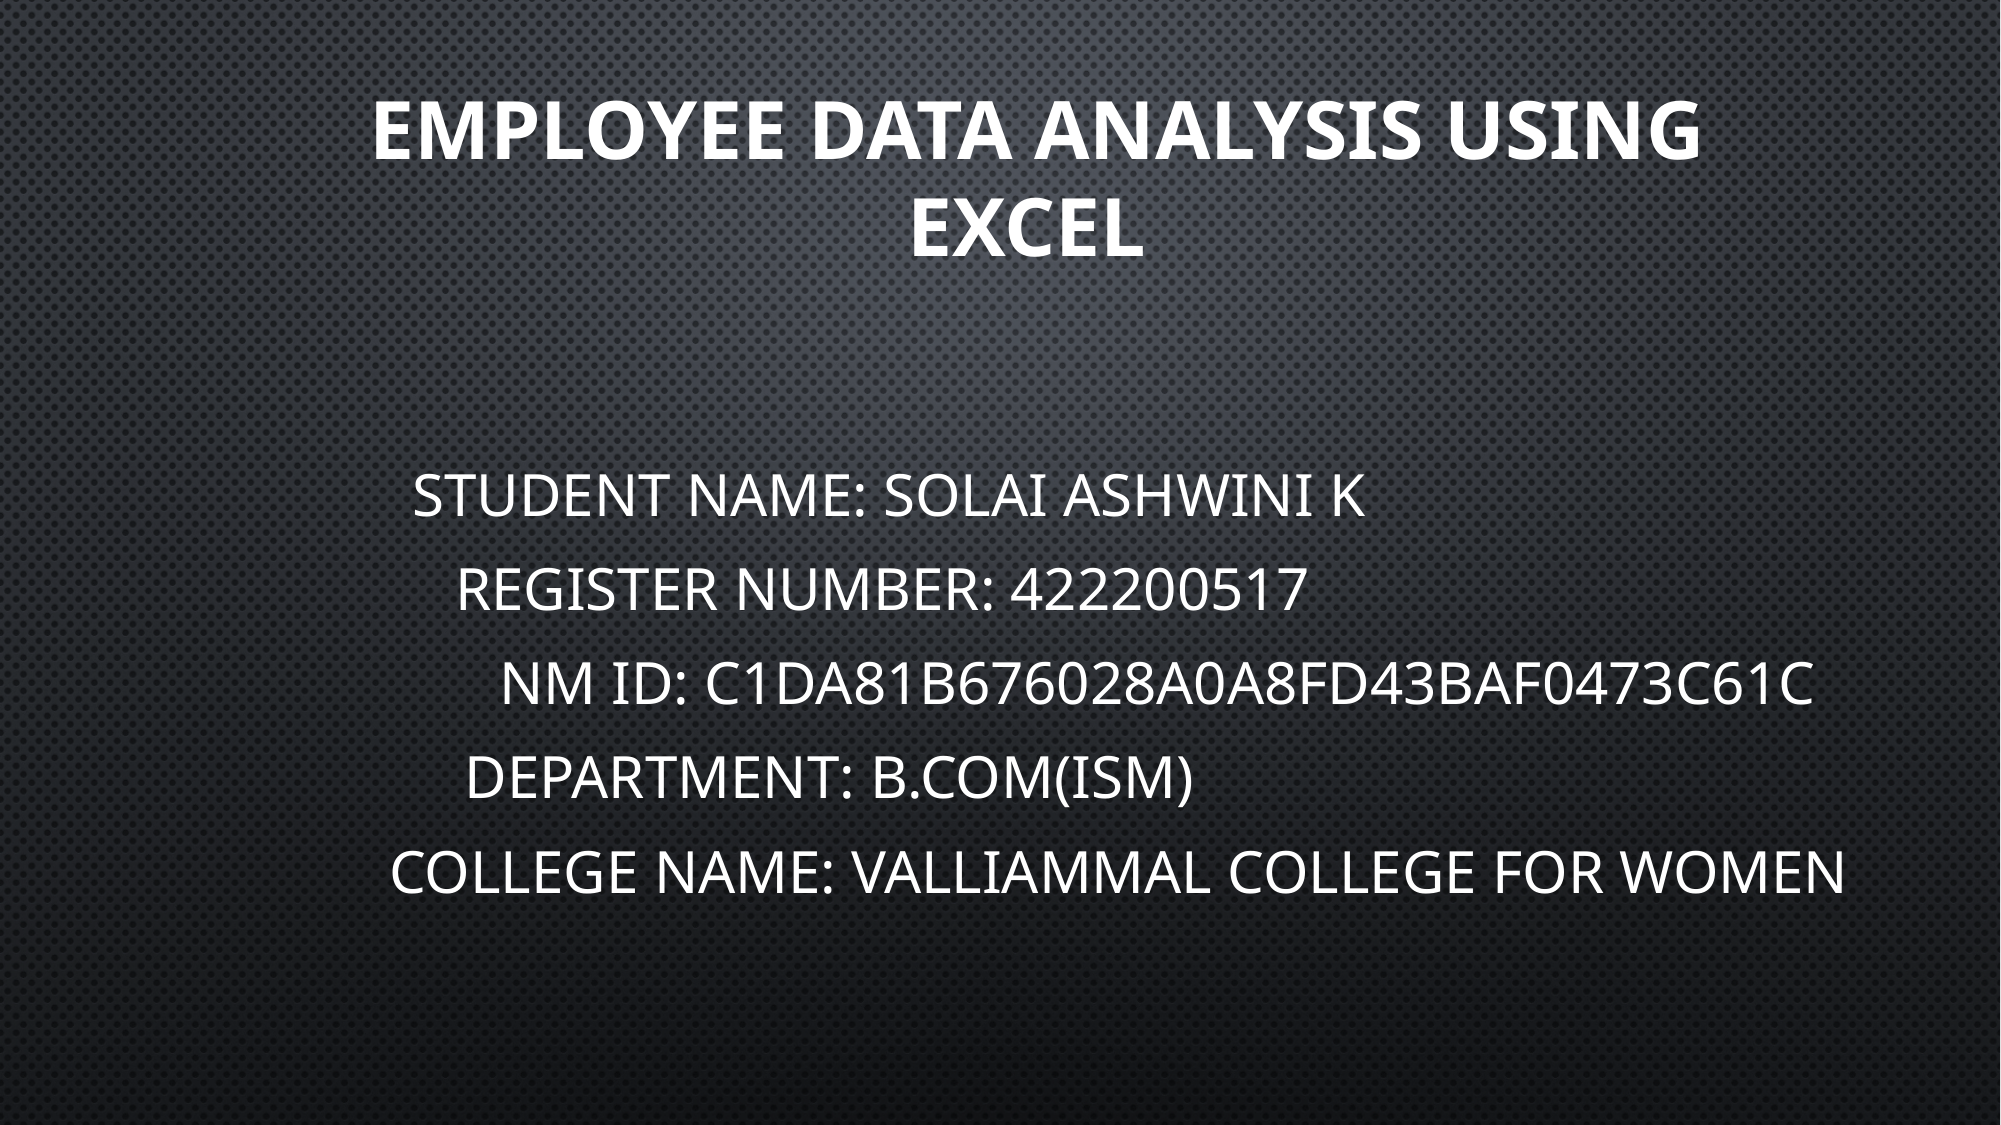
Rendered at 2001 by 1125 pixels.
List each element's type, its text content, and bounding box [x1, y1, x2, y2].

subtitle Student name: solai Ashwini K Register number: 422200517 Nm id: C1DA81B676028A0A8FD43BAF0473C61C Department: b.com(ism) College Name: valliammal college for women [0, 450, 1896, 1125]
title Employee data analysis using Excel [325, 69, 1749, 281]
